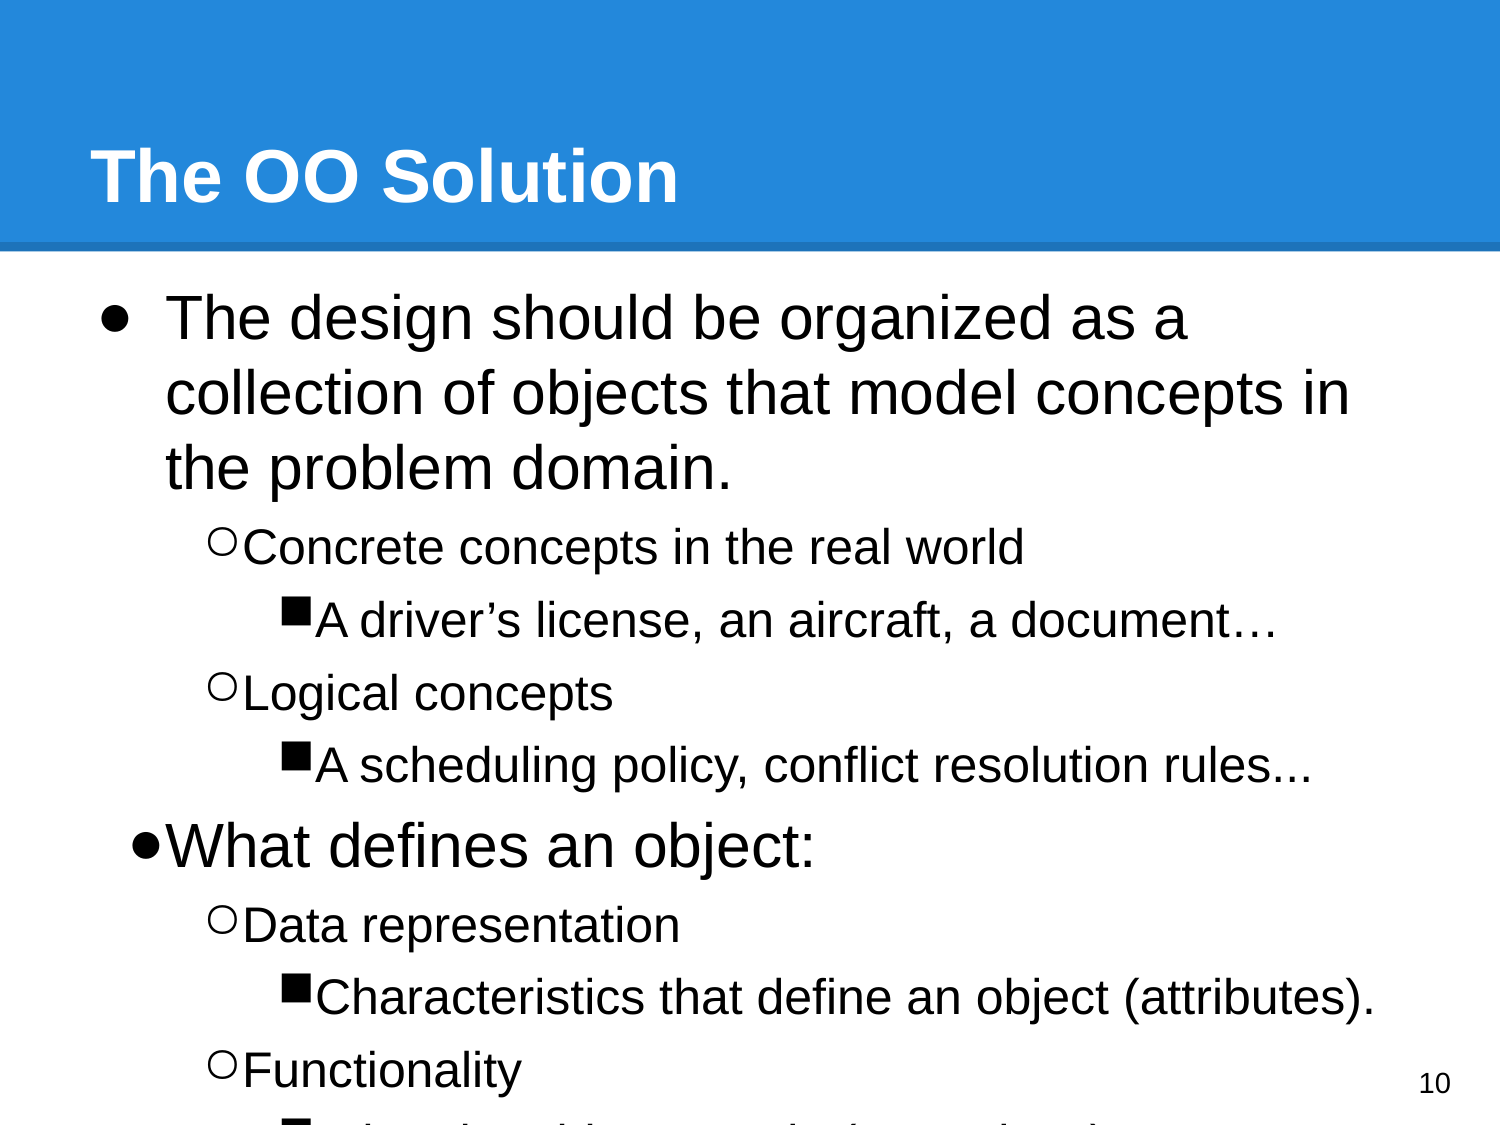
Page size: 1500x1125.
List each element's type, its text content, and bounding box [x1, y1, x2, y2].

list The design should be organized as a collection of objects that model concepts in the problem domain. Concrete concepts in the real world A driver’s license, an aircraft, a document… Logical concepts A scheduling policy, conflict resolution rules... What defines an object: Data representation Characteristics that define an object (attributes). Functionality What the object can do (operations). [75, 262, 1425, 1078]
title The OO Solution [75, 45, 1425, 233]
slide_number ‹#› [1403, 1038, 1494, 1125]
